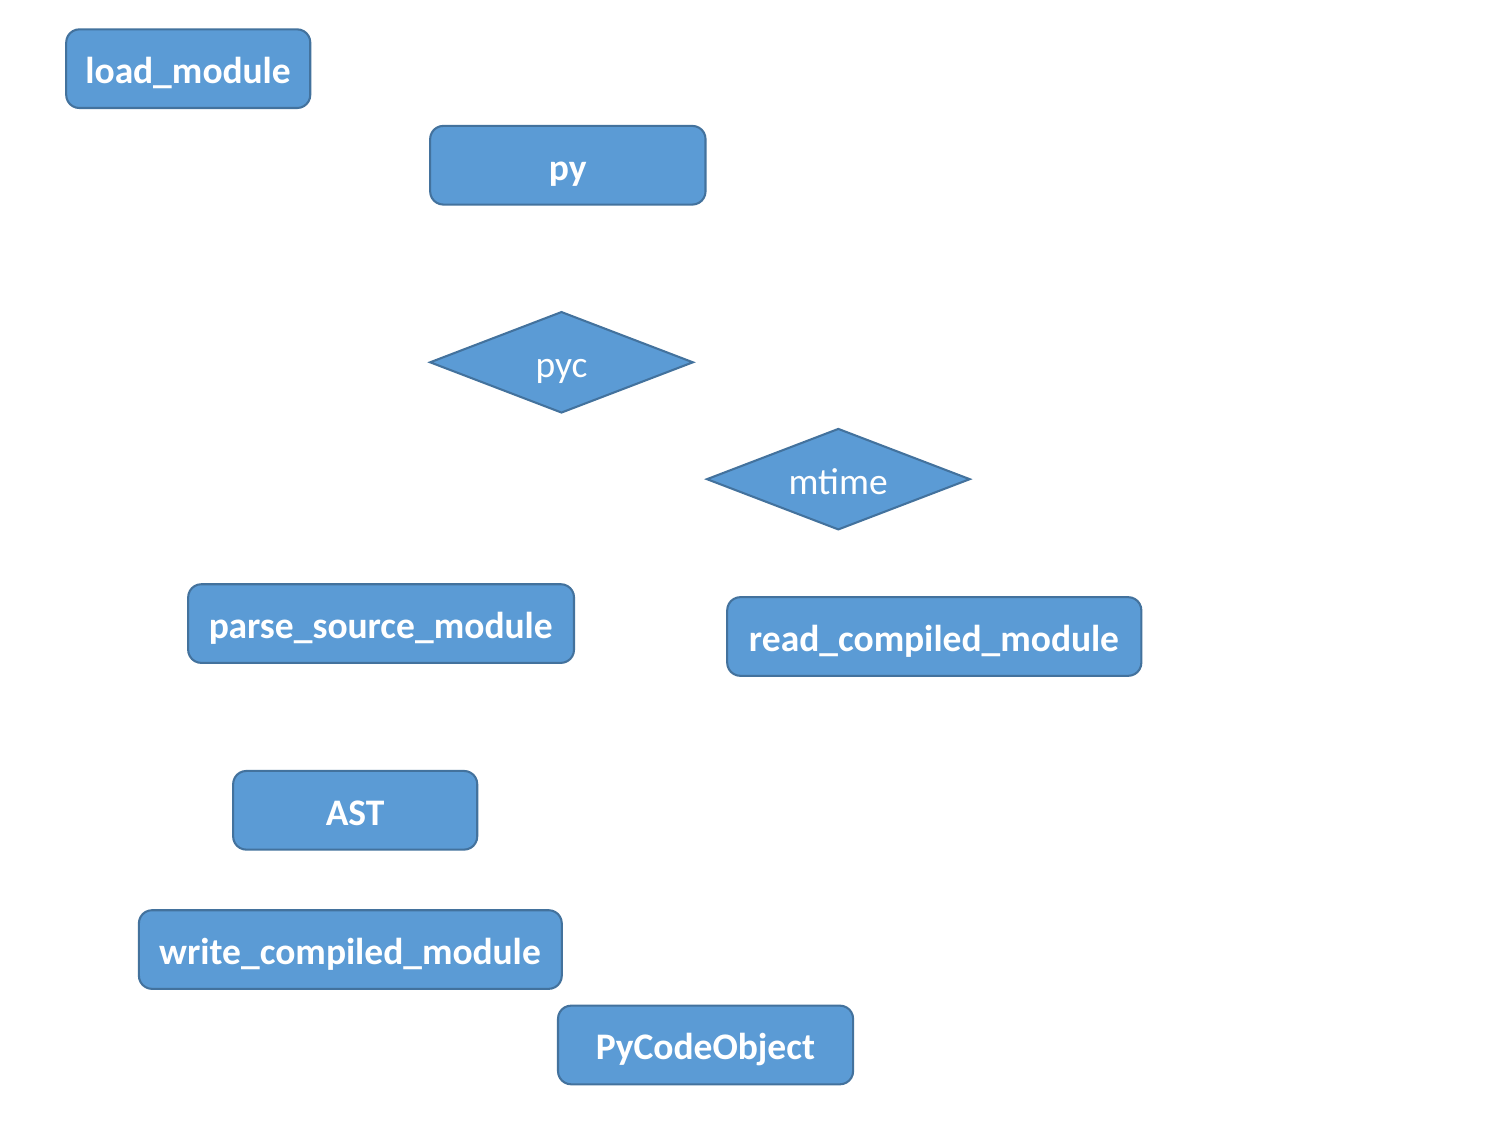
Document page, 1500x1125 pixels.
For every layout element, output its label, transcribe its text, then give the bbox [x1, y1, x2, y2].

text_box AST [232, 769, 479, 851]
text_box parse_source_module [187, 583, 576, 664]
text_box py [429, 124, 707, 206]
text_box load_module [65, 28, 312, 110]
text_box PyCodeObject [556, 1004, 855, 1086]
text_box pyc [427, 310, 696, 414]
text_box read_compiled_module [726, 596, 1143, 677]
text_box write_compiled_module [137, 909, 563, 990]
text_box mtime [704, 427, 973, 531]
